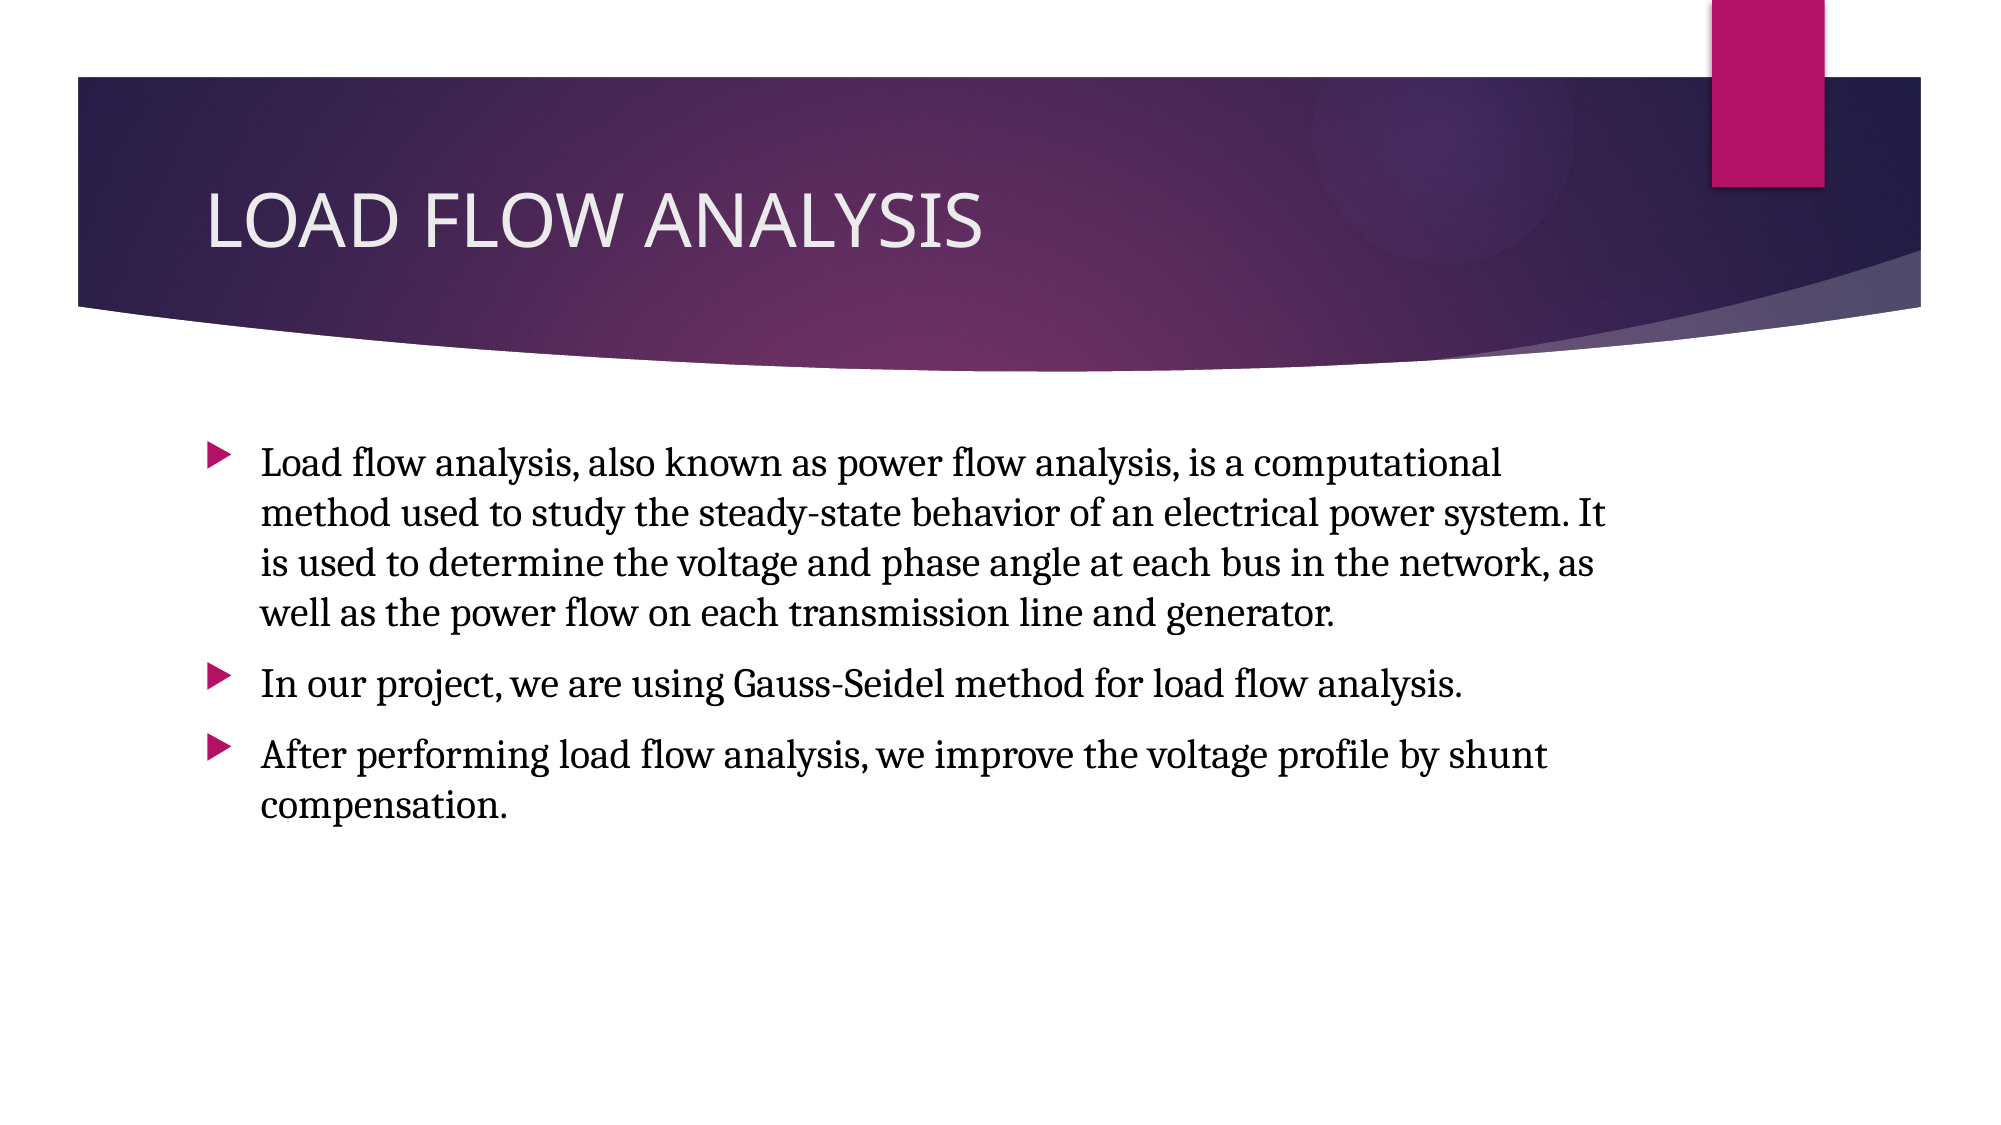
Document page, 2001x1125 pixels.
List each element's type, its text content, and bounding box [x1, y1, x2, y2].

list Load flow analysis, also known as power flow analysis, is a computational method used to study the steady-state behavior of an electrical power system. It is used to determine the voltage and phase angle at each bus in the network, as well as the power flow on each transmission line and generator. In our project, we are using Gauss-Seidel method for load flow analysis. After performing load flow analysis, we improve the voltage profile by shunt compensation. [189, 427, 1638, 988]
title LOAD FLOW ANALYSIS [189, 159, 1627, 276]
